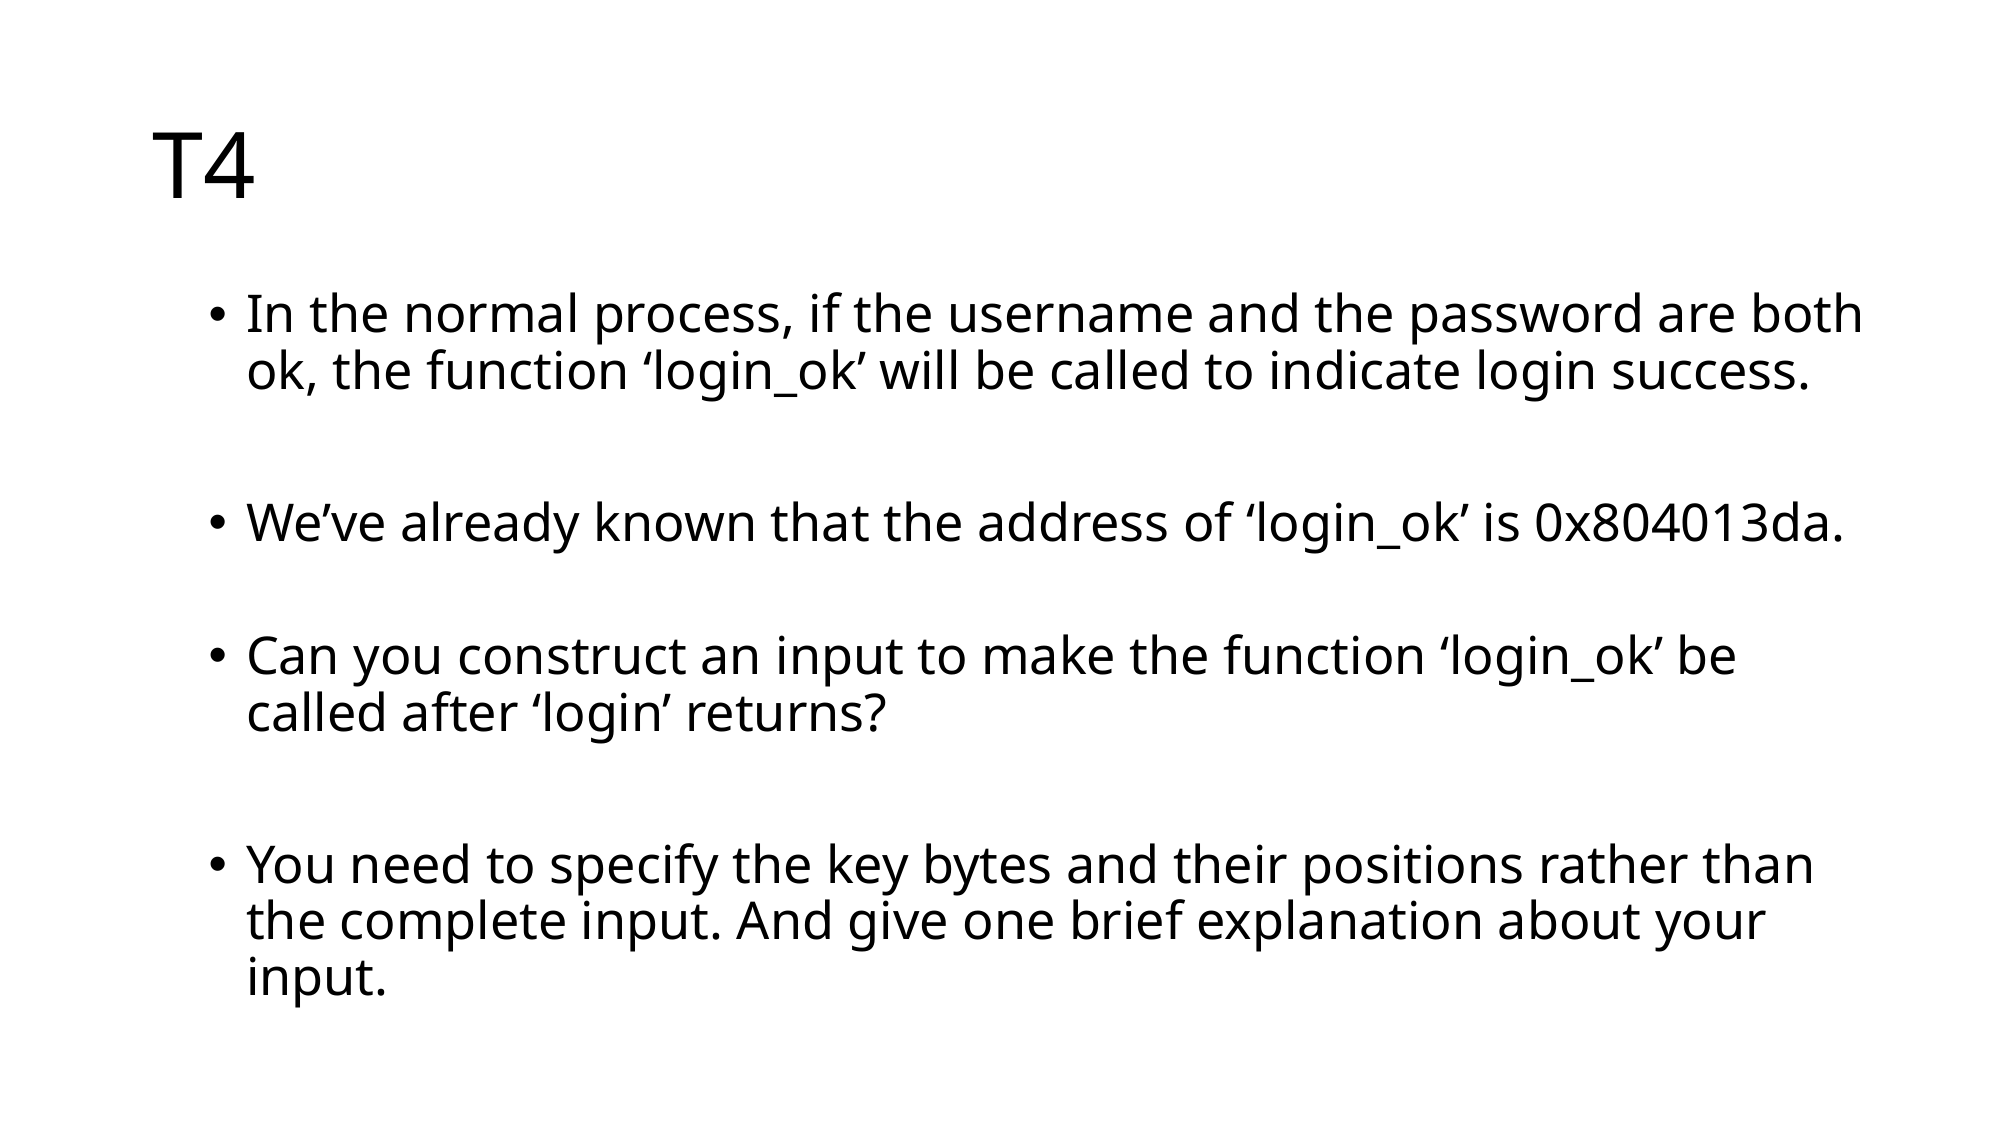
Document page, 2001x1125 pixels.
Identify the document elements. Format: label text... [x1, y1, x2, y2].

list In the normal process, if the username and the password are both ok, the function ‘login_ok’ will be called to indicate login success. We’ve already known that the address of ‘login_ok’ is 0x804013da. Can you construct an input to make the function ‘login_ok’ be called after ‘login’ returns? You need to specify the key bytes and their positions rather than the complete input. And give one brief explanation about your input. [118, 207, 1882, 993]
title T4 [137, 59, 1863, 207]
